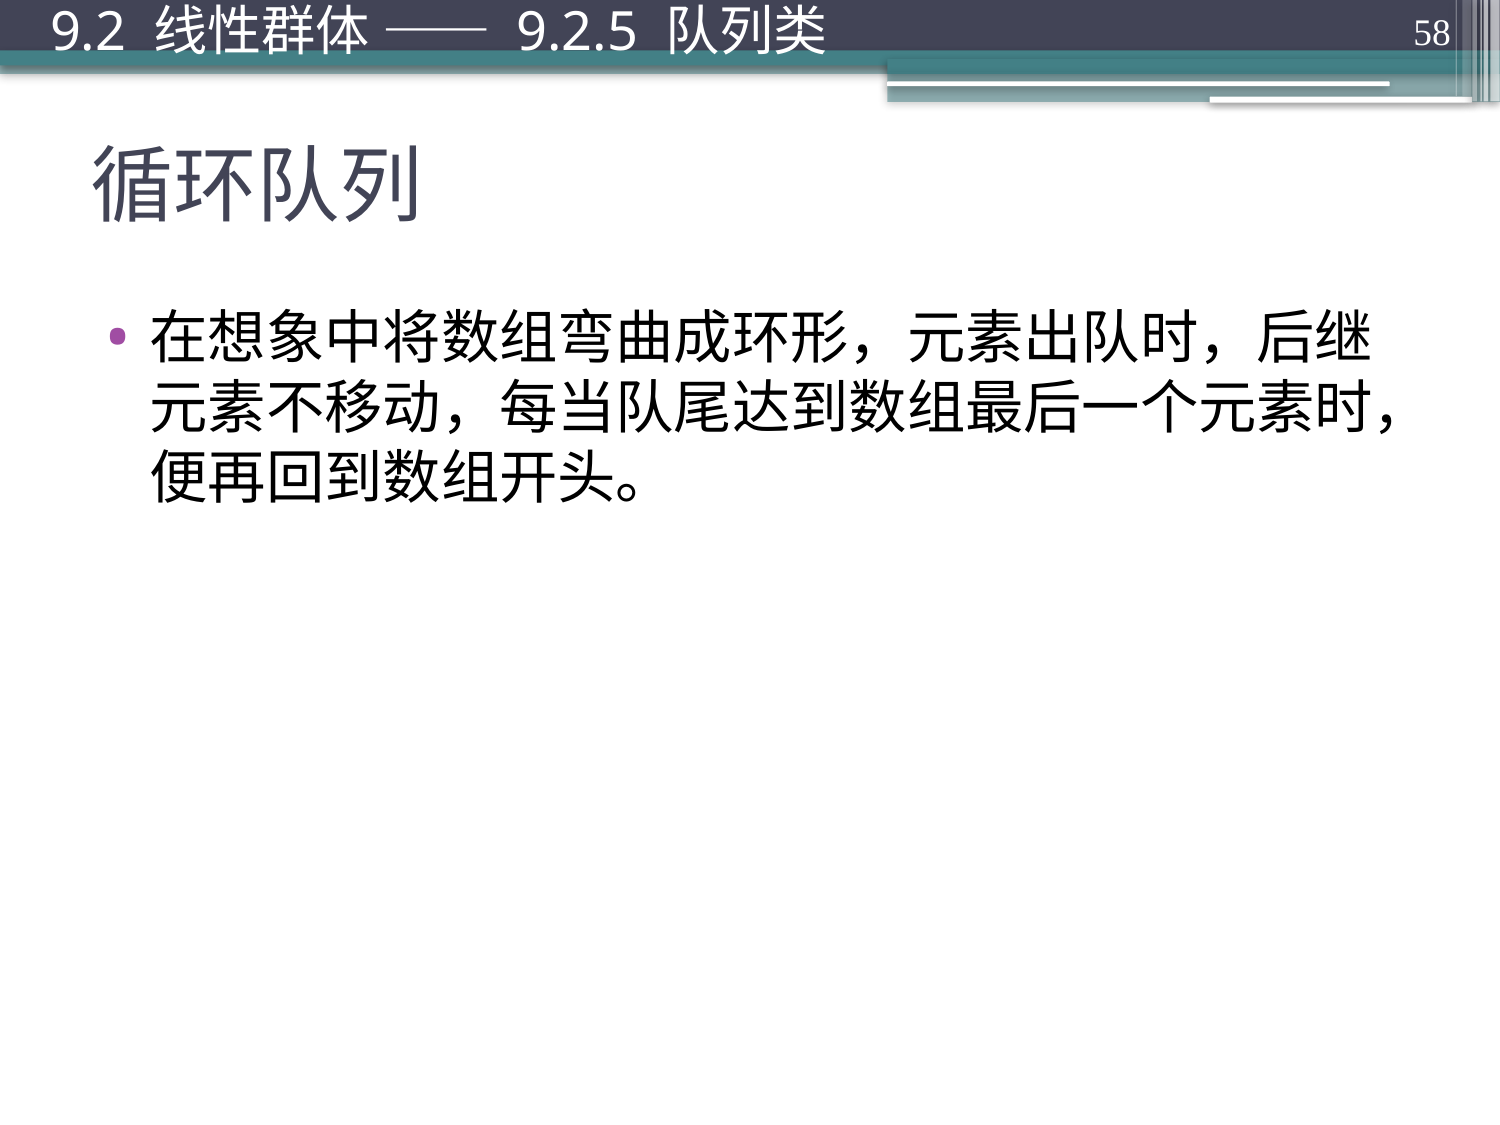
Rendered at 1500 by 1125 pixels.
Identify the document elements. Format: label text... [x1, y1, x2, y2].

title 循环队列 [75, 94, 1425, 270]
list 在想象中将数组弯曲成环形，元素出队时，后继元素不移动，每当队尾达到数组最后一个元素时，便再回到数组开头。 [75, 292, 1425, 1079]
slide_number 58 [1400, 0, 1466, 61]
text_box 9.2 线性群体 —— 9.2.5 队列类 [35, 0, 1400, 71]
